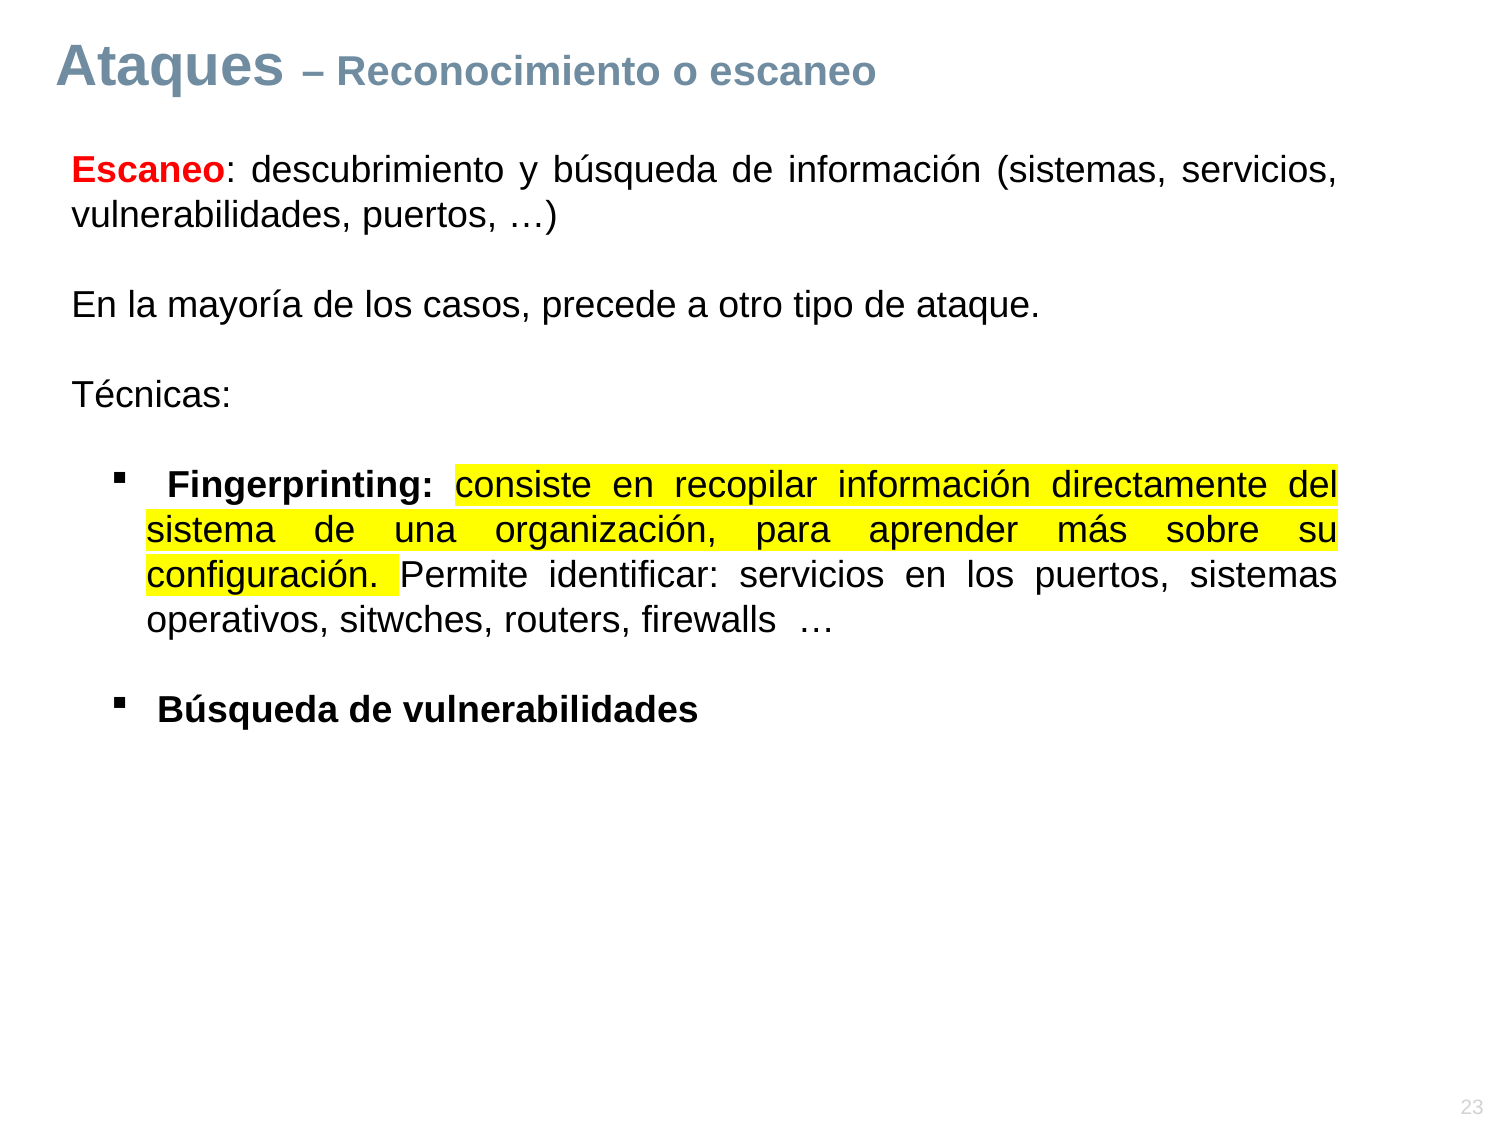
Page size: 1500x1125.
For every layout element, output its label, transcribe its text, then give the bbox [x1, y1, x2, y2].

title Ataques – Reconocimiento o escaneo [41, 20, 1379, 105]
text_box Escaneo: descubrimiento y búsqueda de información (sistemas, servicios, vulnerabilidades, puertos, …) En la mayoría de los casos, precede a otro tipo de ataque. Técnicas: Fingerprinting: consiste en recopilar información directamente del sistema de una organización, para aprender más sobre su configuración. Permite identificar: servicios en los puertos, sistemas operativos, sitwches, routers, firewalls … Búsqueda de vulnerabilidades [56, 137, 1353, 828]
